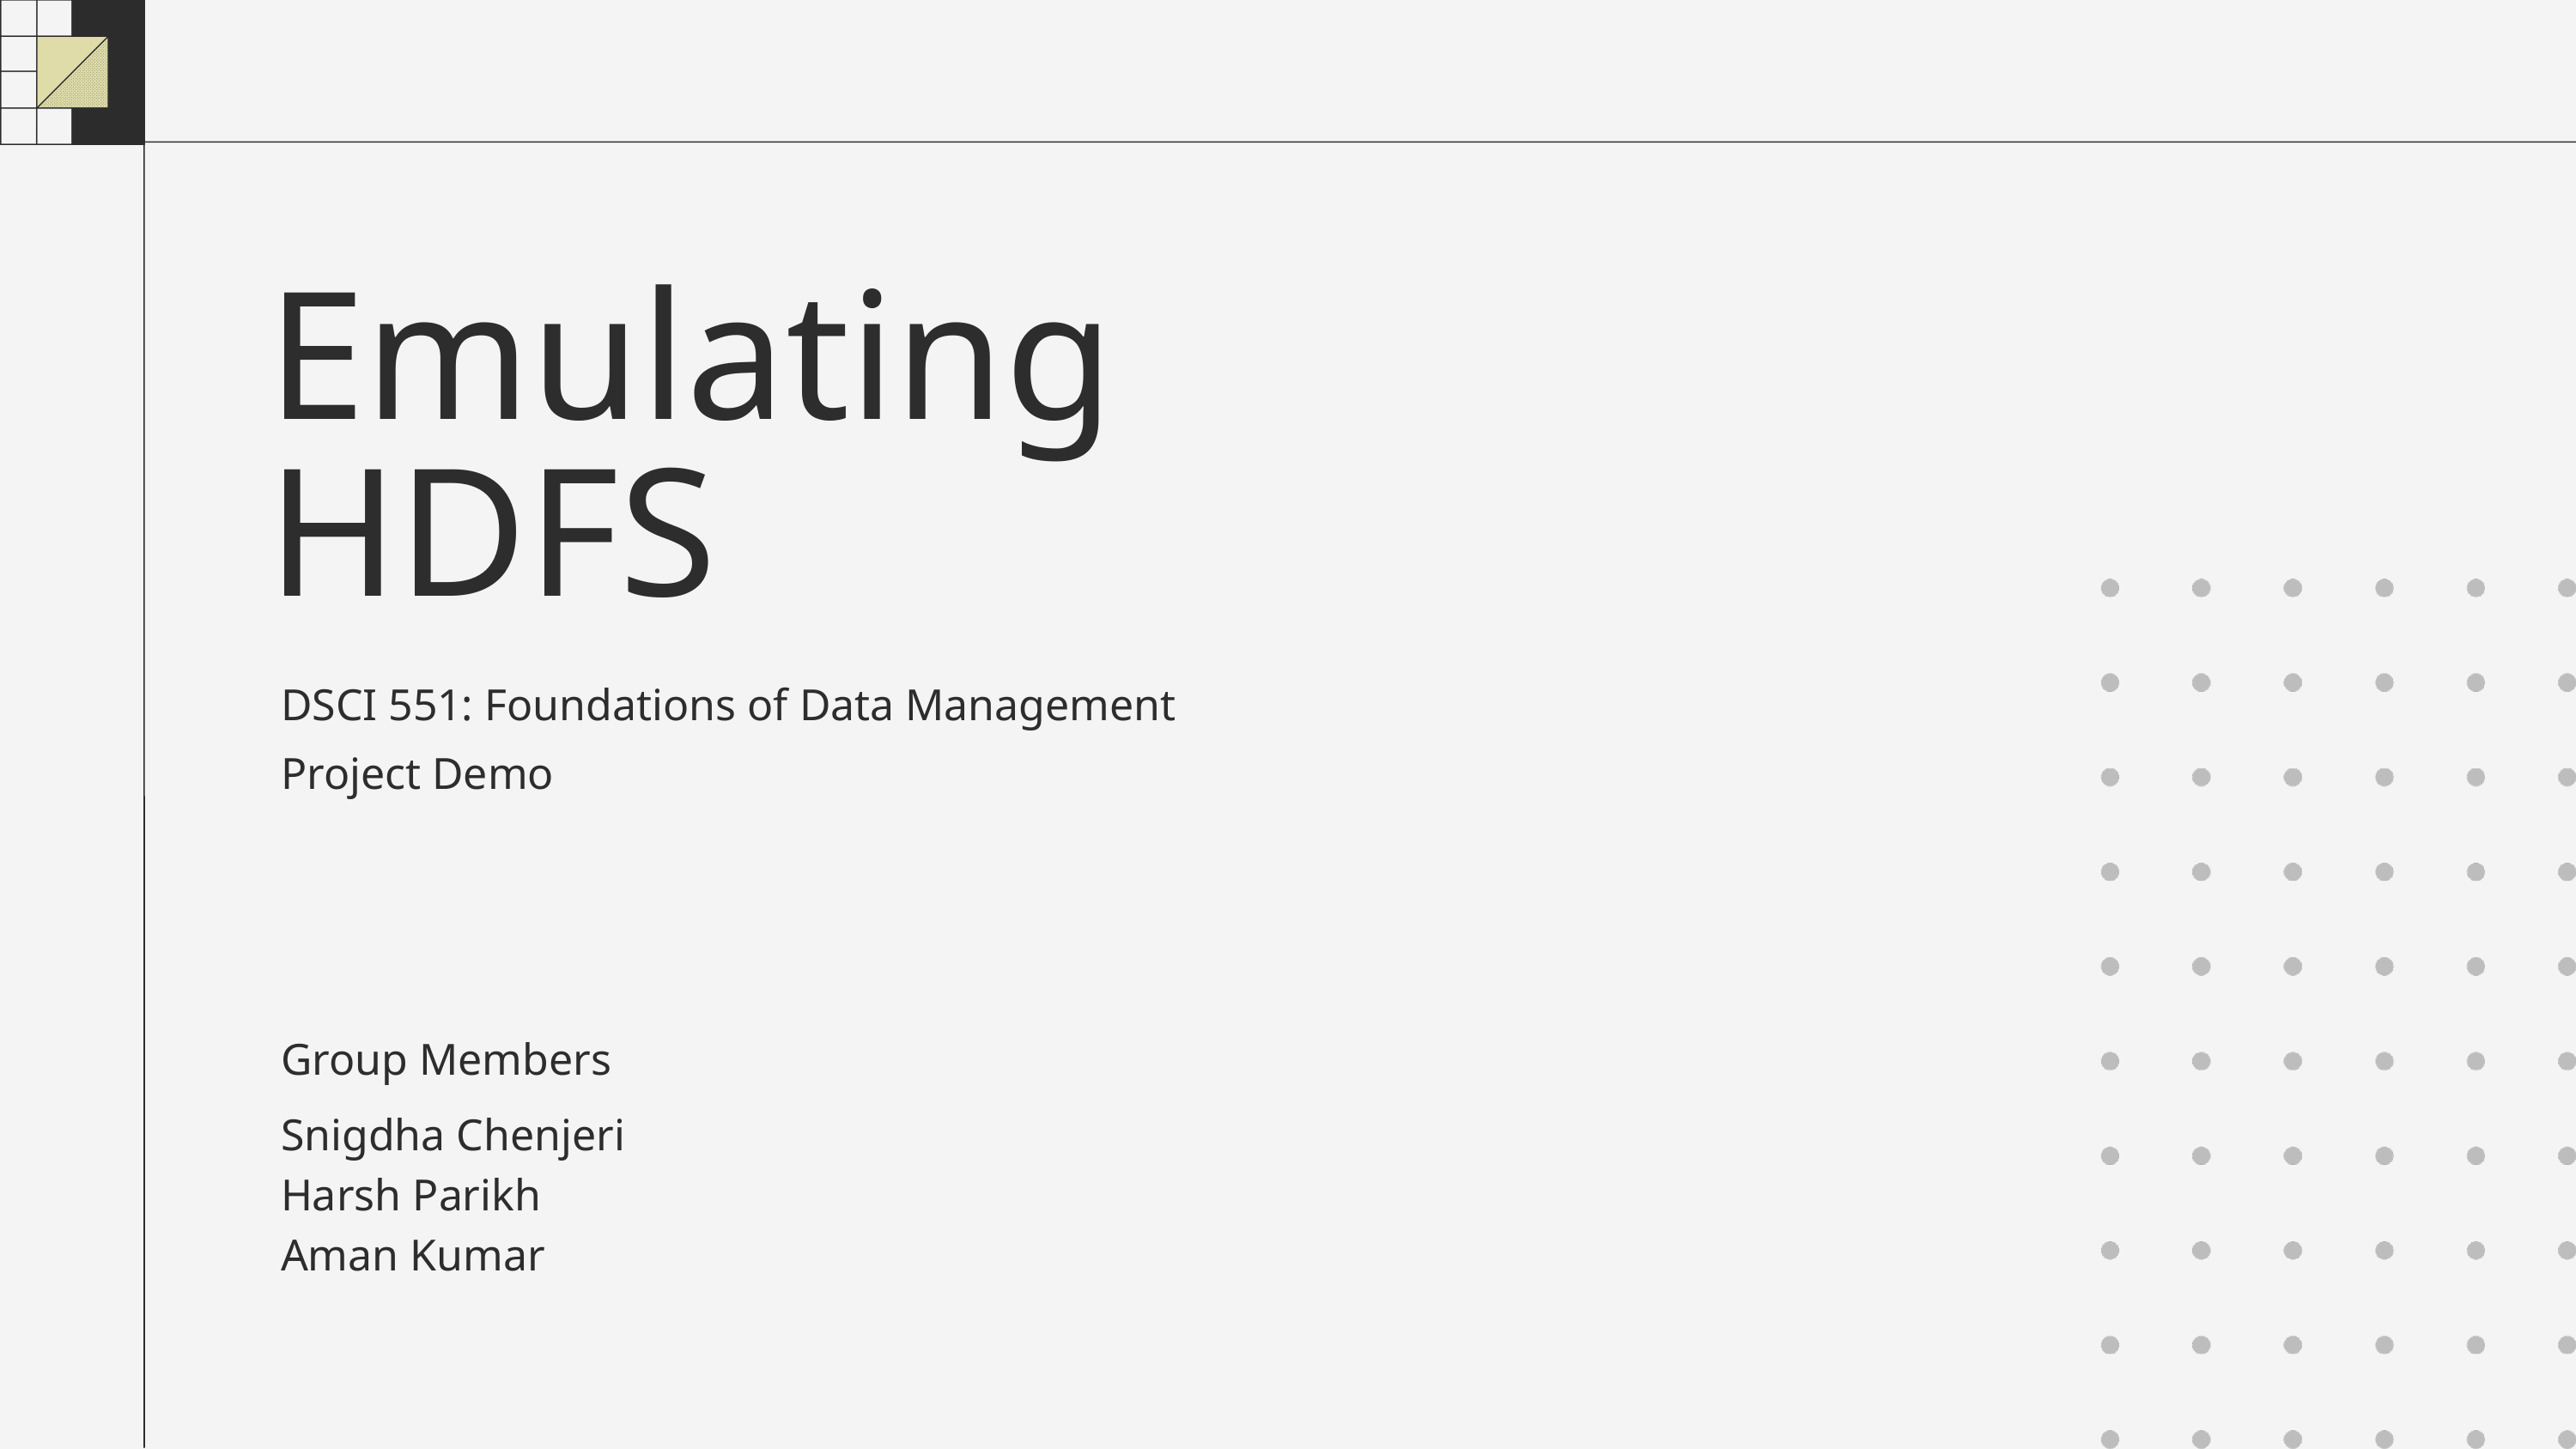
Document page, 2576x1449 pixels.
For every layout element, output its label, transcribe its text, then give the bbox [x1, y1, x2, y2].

picture [1902, 579, 2576, 1448]
text_box Group Members [281, 1023, 630, 1084]
text_box Snigdha Chenjeri Harsh Parikh Aman Kumar [281, 1099, 653, 1280]
text_box Project Demo [280, 737, 580, 797]
text_box DSCI 551: Foundations of Data Management [281, 669, 1218, 730]
text_box Emulating HDFS [267, 277, 1399, 632]
picture [0, 0, 145, 145]
